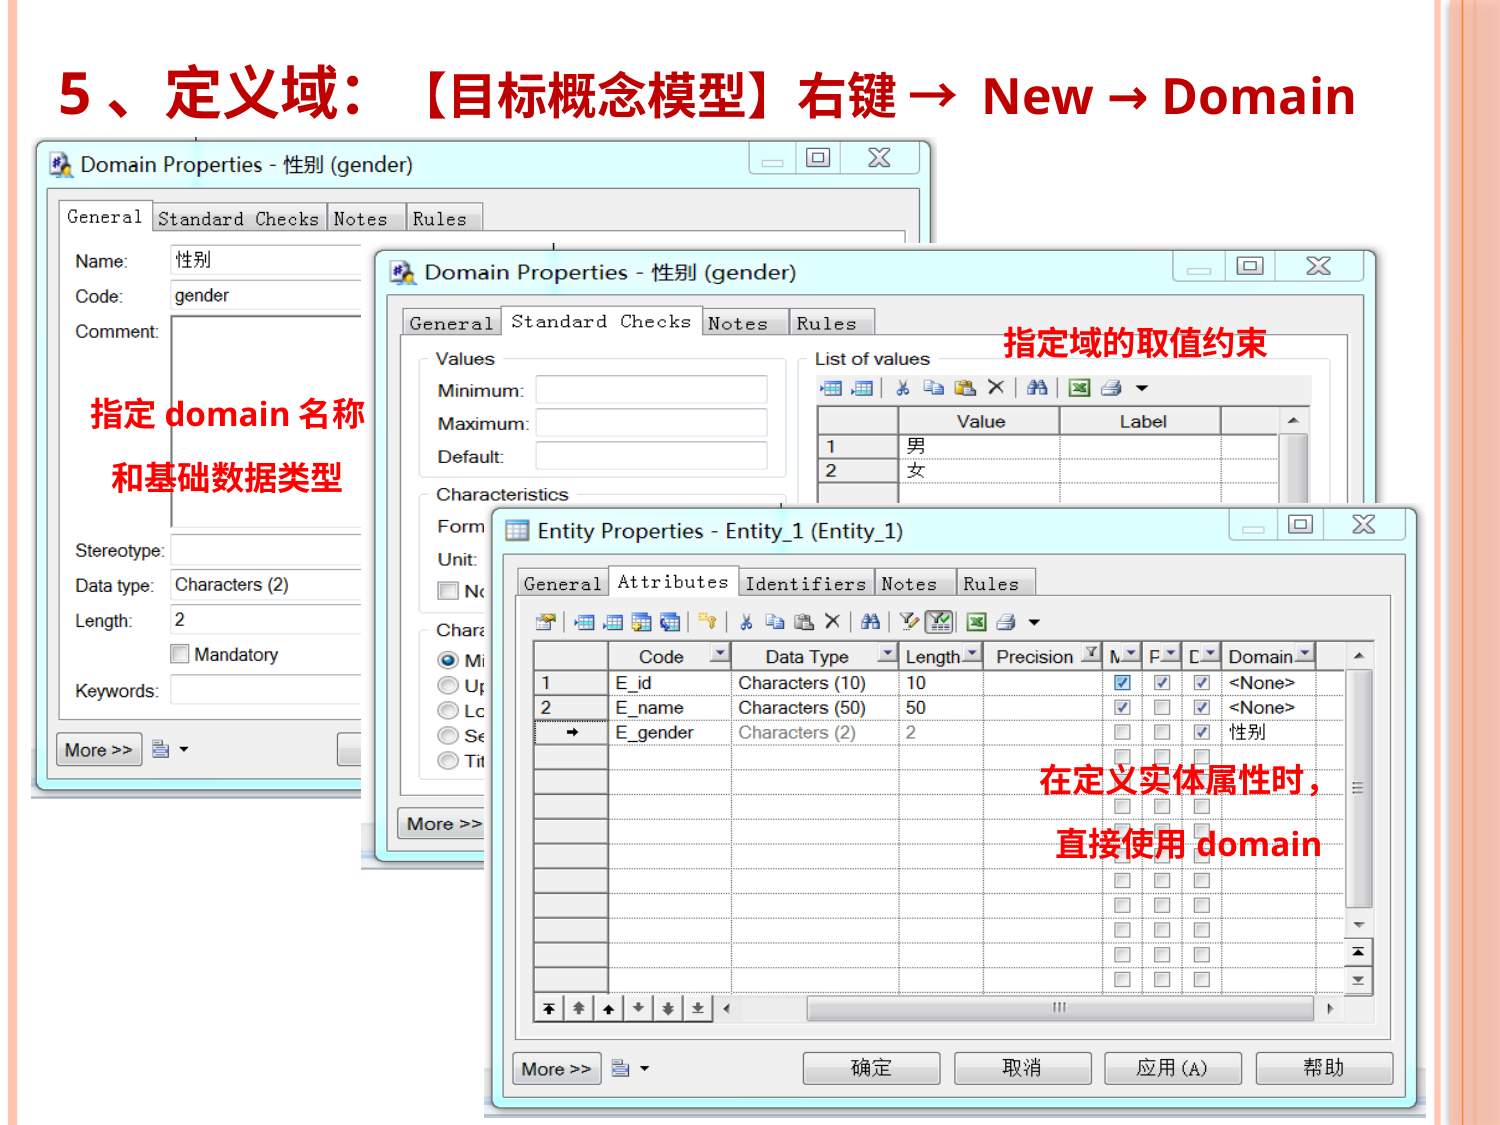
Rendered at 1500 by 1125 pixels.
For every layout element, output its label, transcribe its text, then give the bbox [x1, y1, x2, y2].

picture [30, 136, 1426, 1119]
list 5、定义域：【目标概念模型】右键 → New → Domain [44, 7, 1426, 126]
